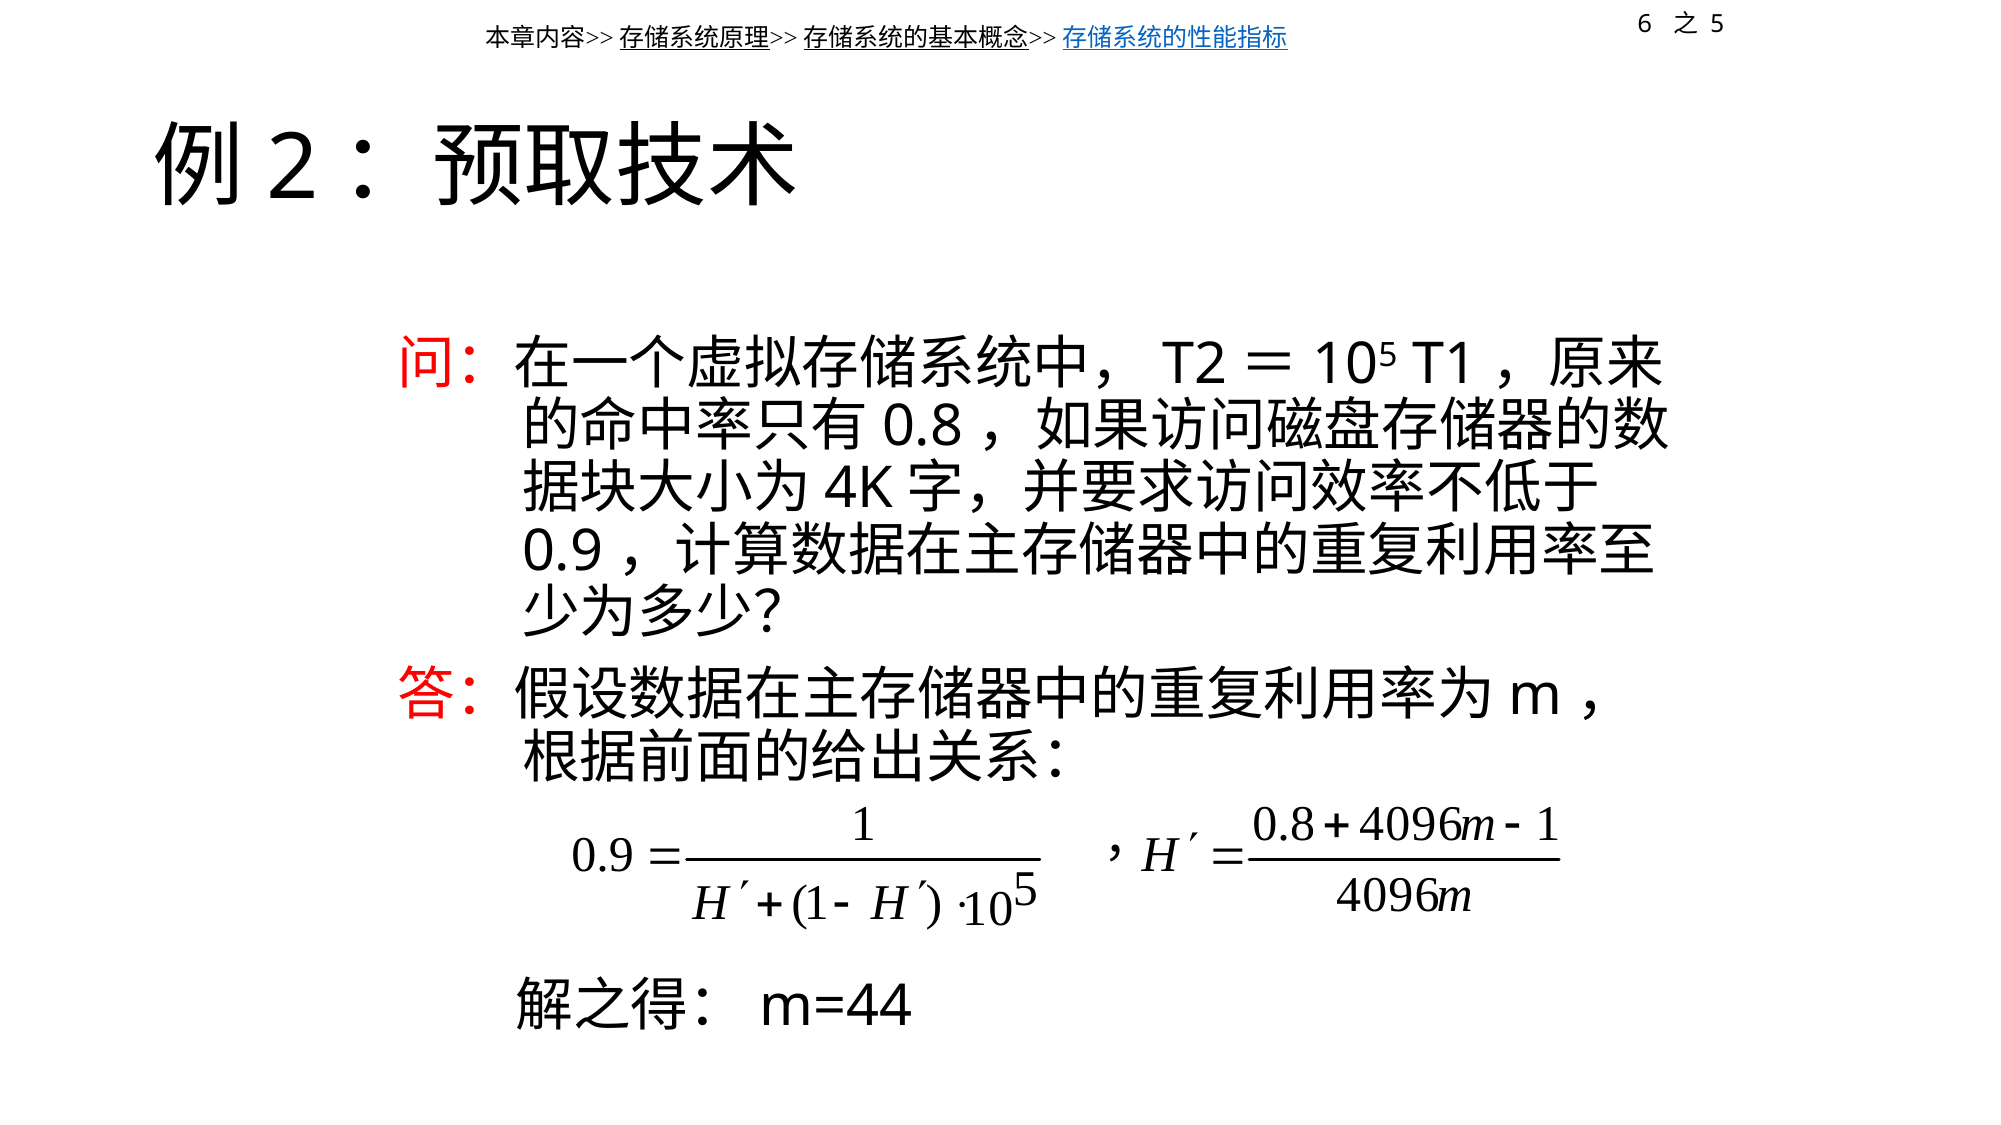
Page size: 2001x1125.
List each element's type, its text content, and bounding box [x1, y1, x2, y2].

text_box 6 之 5 [1612, 0, 1750, 46]
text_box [562, 786, 1572, 942]
text_box 本章内容>>存储系统原理>>存储系统的基本概念>>存储系统的性能指标 [470, 14, 1713, 66]
list 问：在一个虚拟存储系统中，T2＝105 T1，原来的命中率只有0.8，如果访问磁盘存储器的数据块大小为4K字，并要求访问效率不低于0.9，计算数据在主存储器中的重复利用率至少为多少？ 答：假设数据在主存储器中的重复利用率为m，根据前面的给出关系： 解之得：m=44 [382, 326, 1689, 1050]
title 例2：预取技术 [137, 59, 1863, 278]
